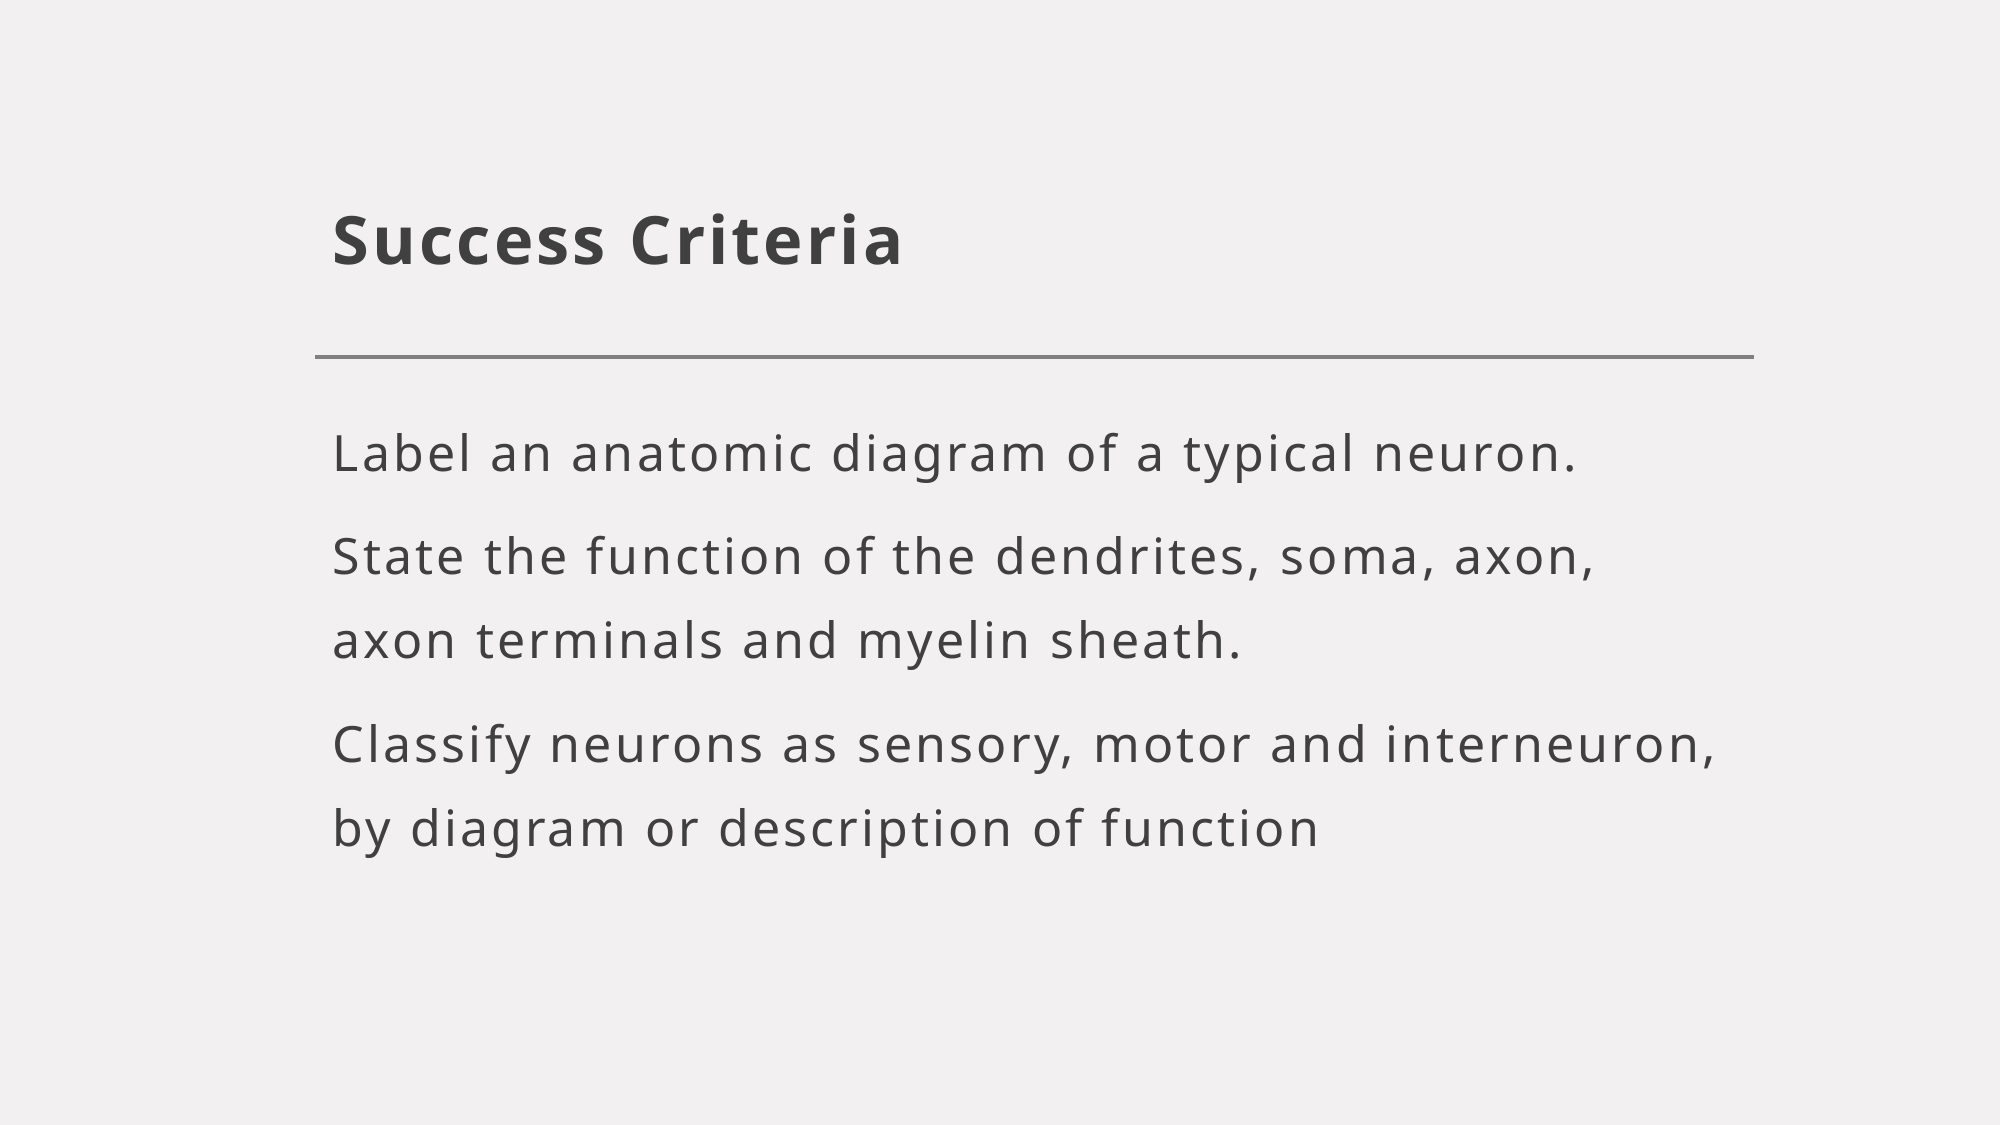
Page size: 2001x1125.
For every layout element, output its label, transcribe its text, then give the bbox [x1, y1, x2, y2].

title Success Criteria [315, 72, 1754, 294]
list Label an anatomic diagram of a typical neuron. State the function of the dendrites, soma, axon, axon terminals and myelin sheath. Classify neurons as sensory, motor and interneuron, by diagram or description of function [315, 379, 1754, 979]
